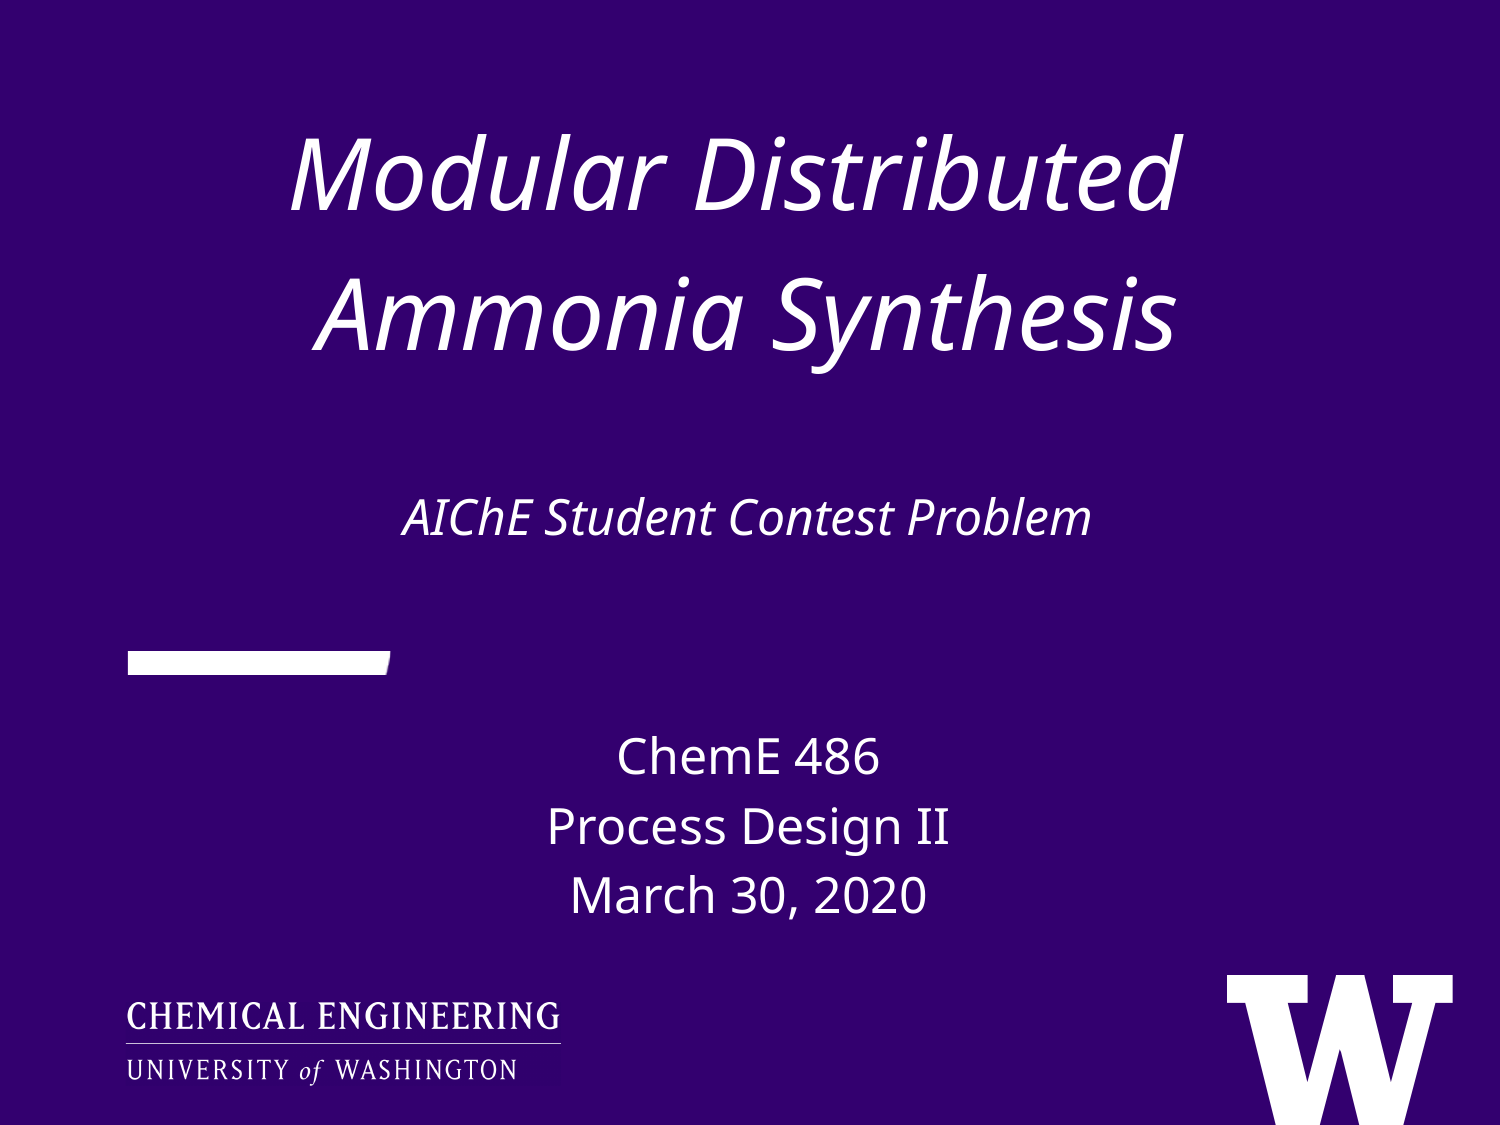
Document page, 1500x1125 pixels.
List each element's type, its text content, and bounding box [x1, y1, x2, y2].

picture [125, 1022, 561, 1086]
picture [1227, 975, 1453, 1125]
text_box ChemE 486 Process Design II March 30, 2020 [122, 716, 1375, 1022]
text_box Modular Distributed Ammonia Synthesis AIChE Student Contest Problem [122, 103, 1375, 580]
